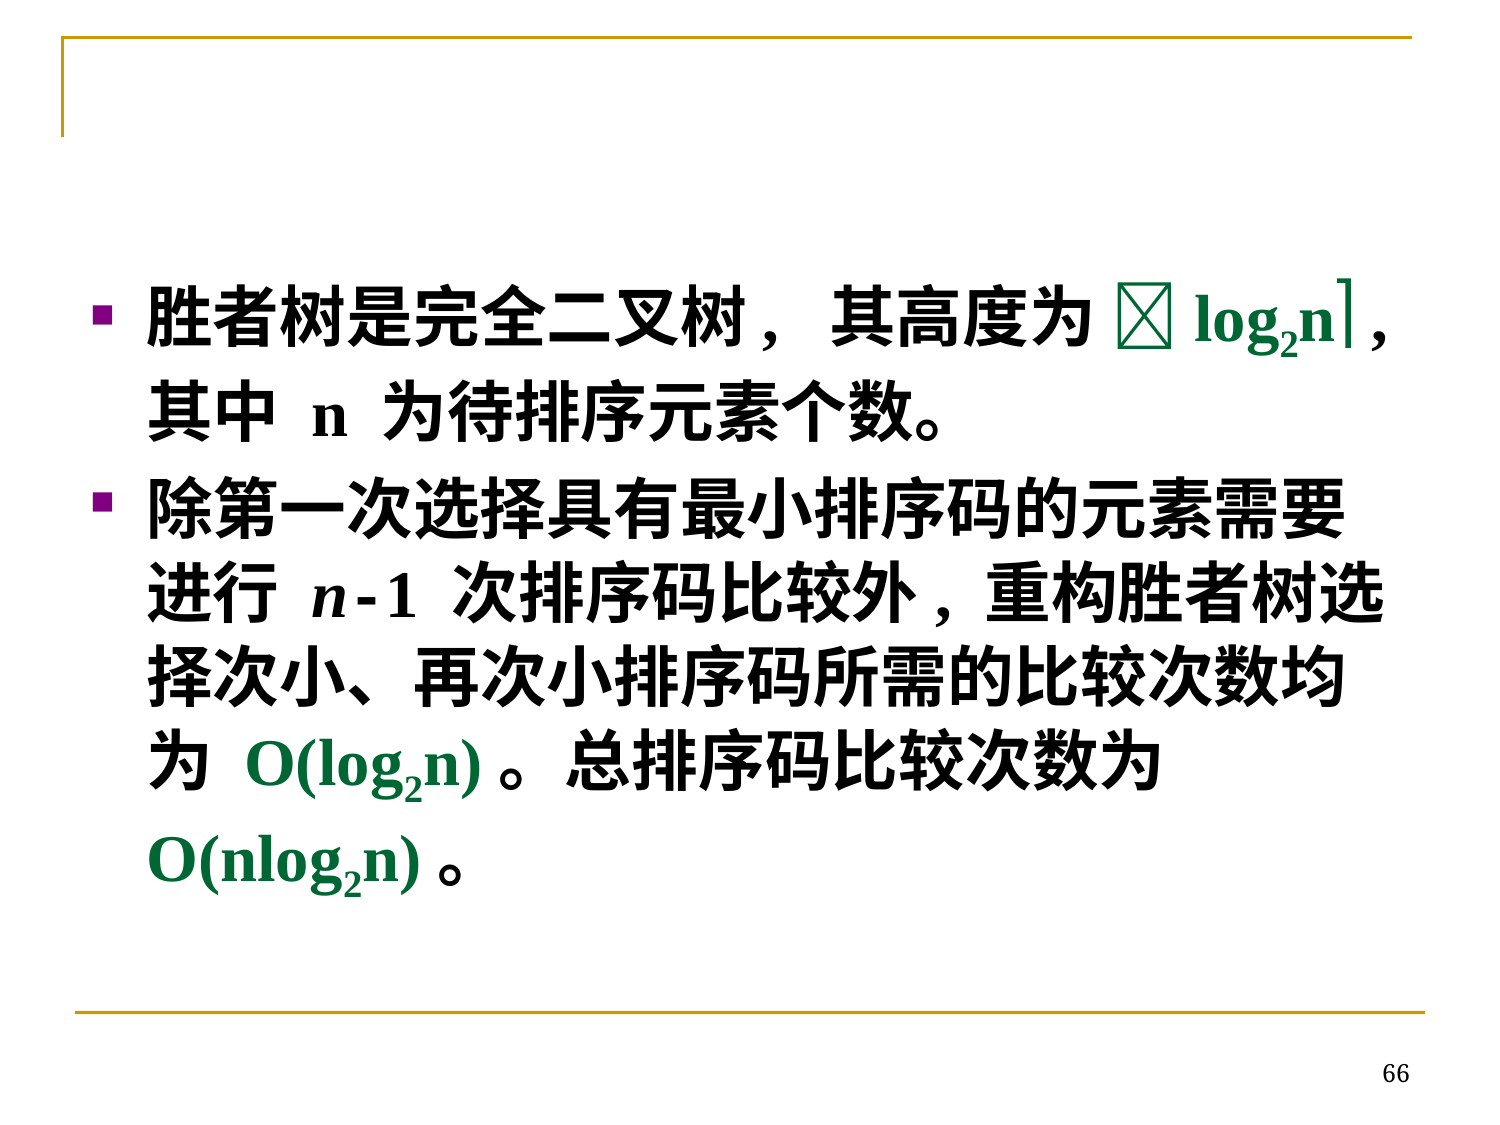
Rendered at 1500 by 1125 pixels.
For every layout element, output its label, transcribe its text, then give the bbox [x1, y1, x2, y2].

list 胜者树是完全二叉树, 其高度为 log2n , 其中 n 为待排序元素个数。 除第一次选择具有最小排序码的元素需要进行 n-1 次排序码比较外, 重构胜者树选择次小、再次小排序码所需的比较次数均为 O(log2n)。总排序码比较次数为O(nlog2n)。 [75, 262, 1425, 1006]
slide_number 66 [1074, 1024, 1425, 1100]
